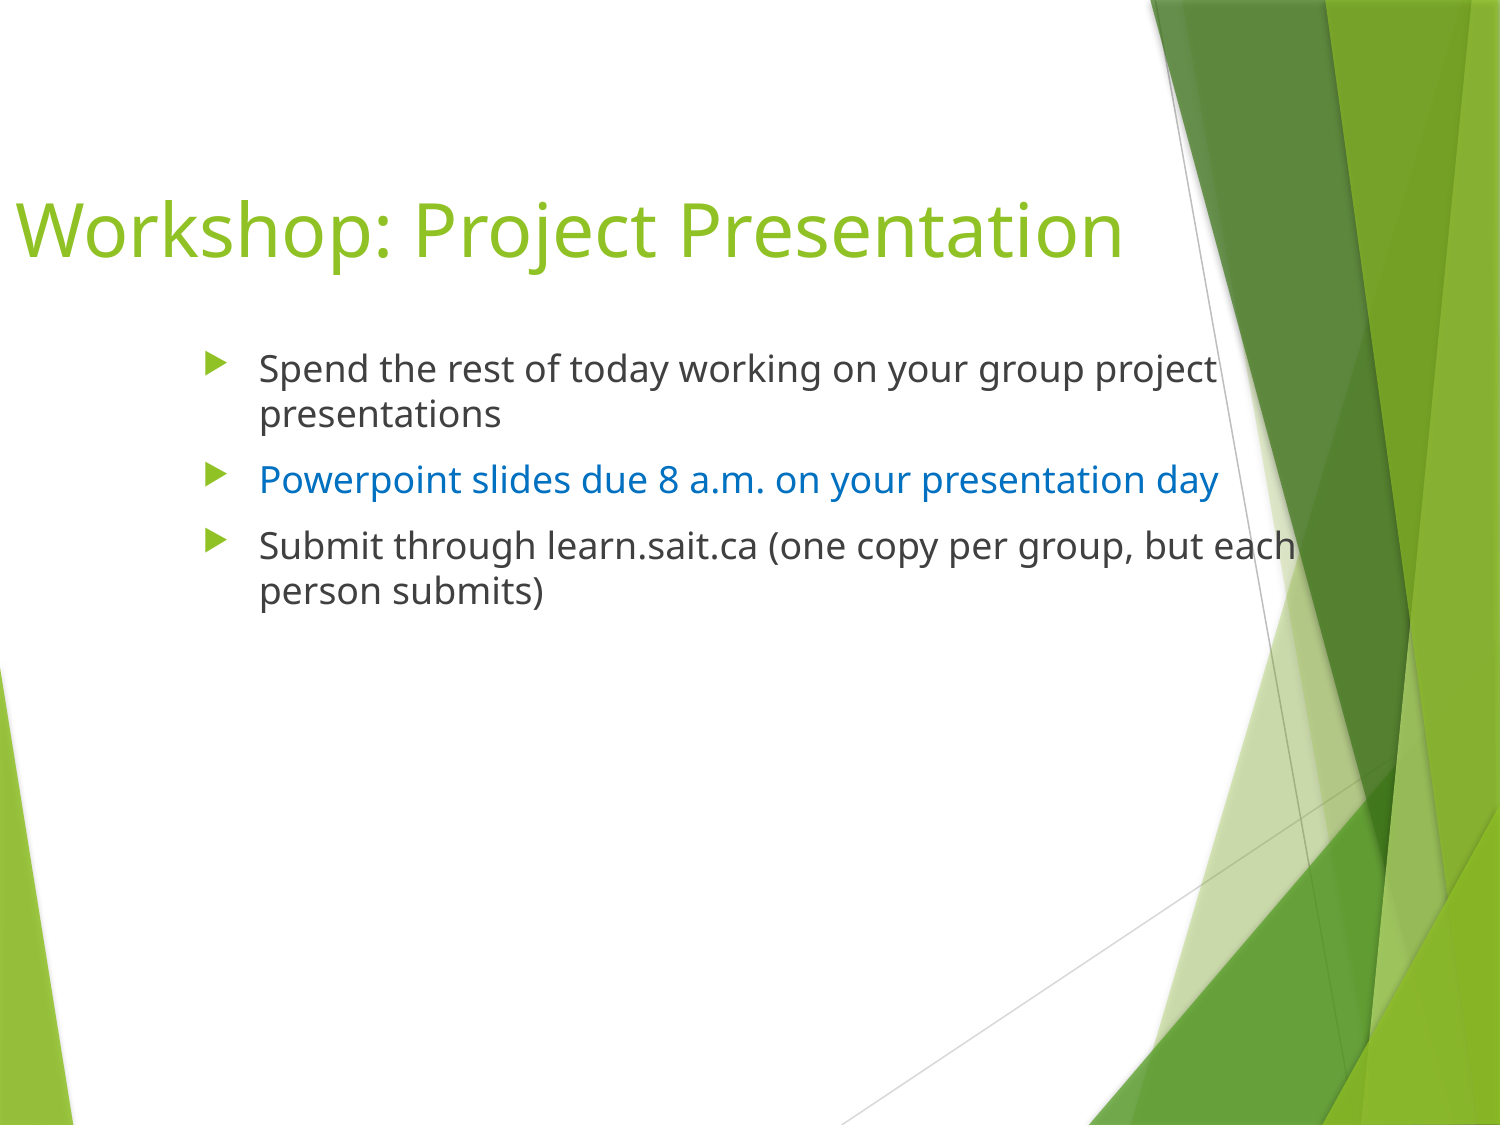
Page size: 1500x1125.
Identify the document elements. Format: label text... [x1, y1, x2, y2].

title Workshop: Project Presentation [0, 174, 1500, 313]
list Spend the rest of today working on your group project presentations Powerpoint slides due 8 a.m. on your presentation day Submit through learn.sait.ca (one copy per group, but each person submits) [187, 337, 1338, 975]
